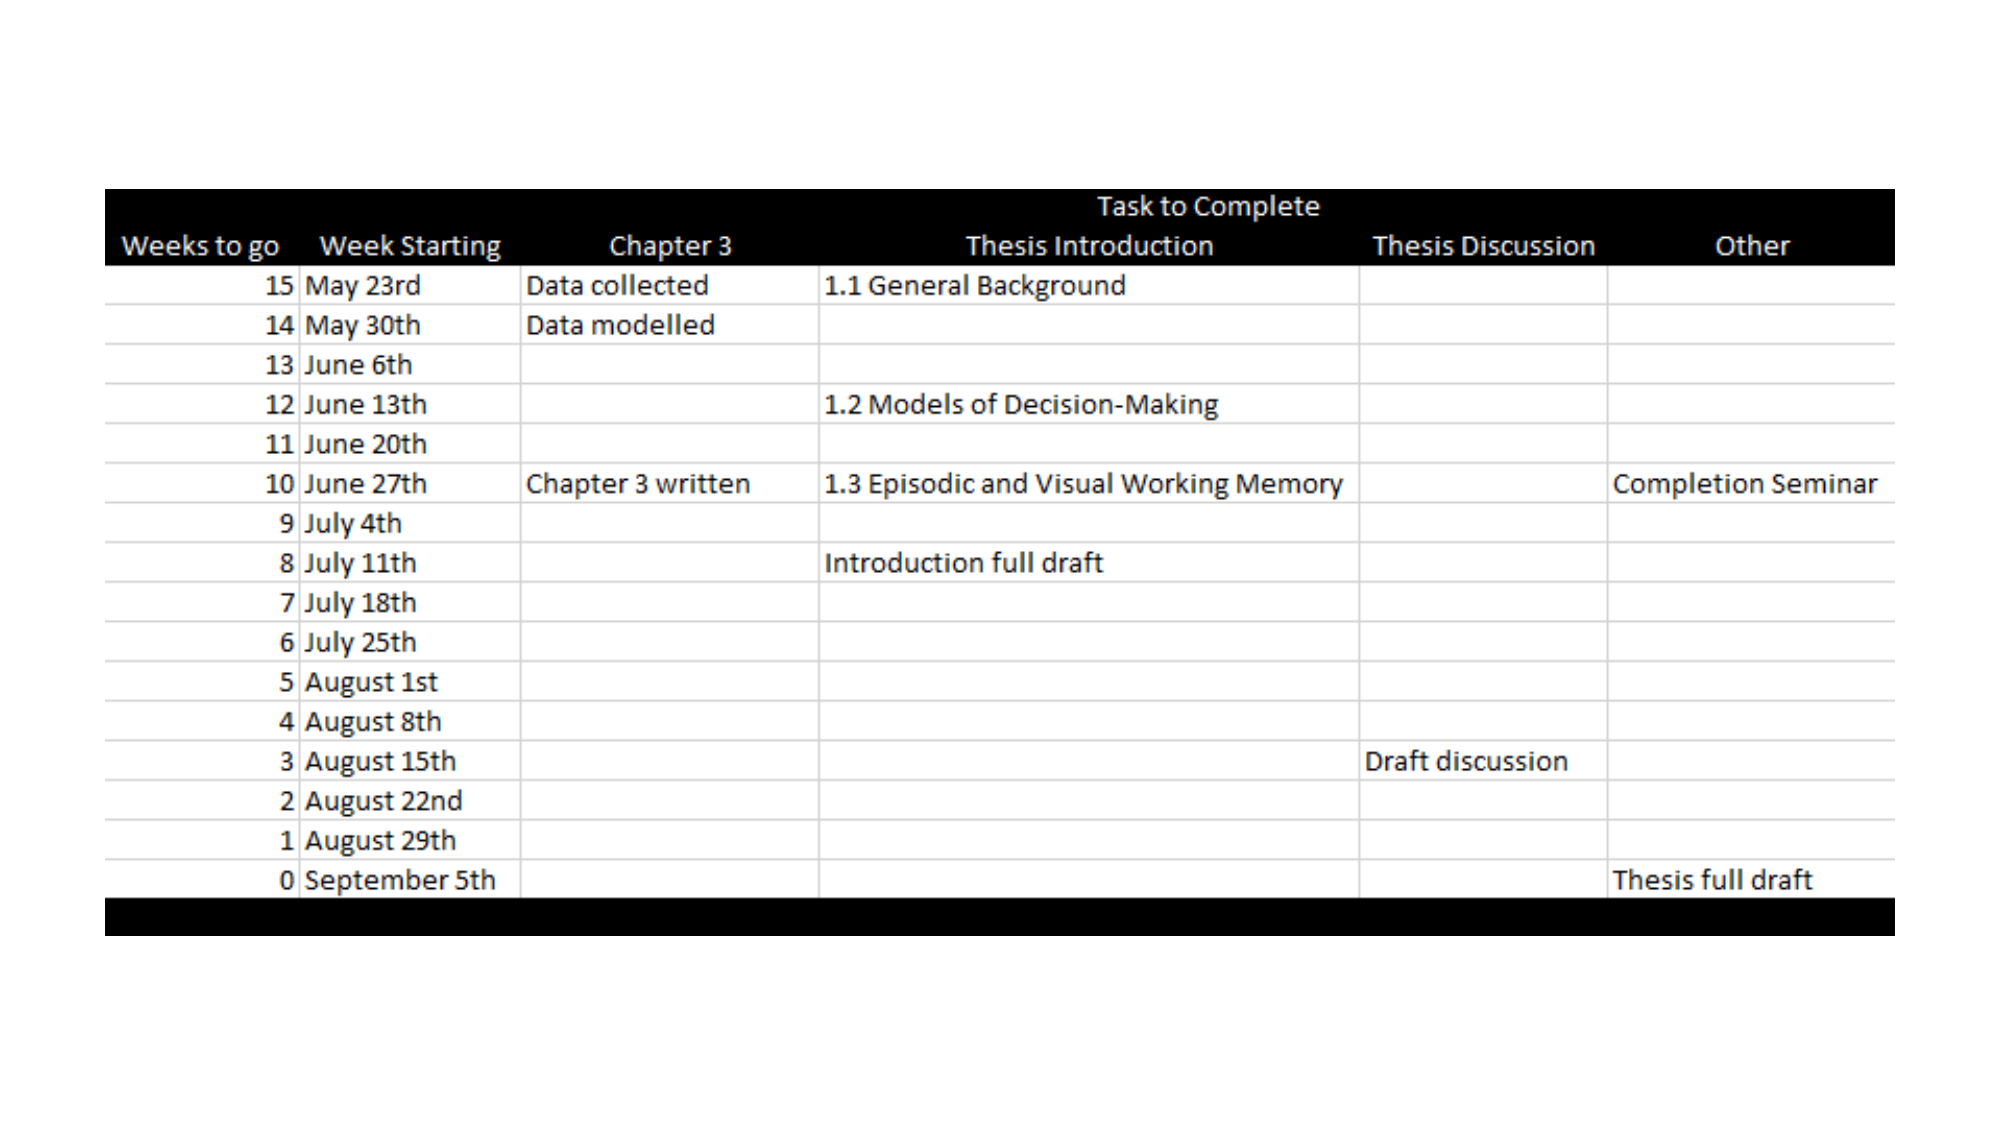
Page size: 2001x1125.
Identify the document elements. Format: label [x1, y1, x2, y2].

picture [105, 189, 1895, 936]
